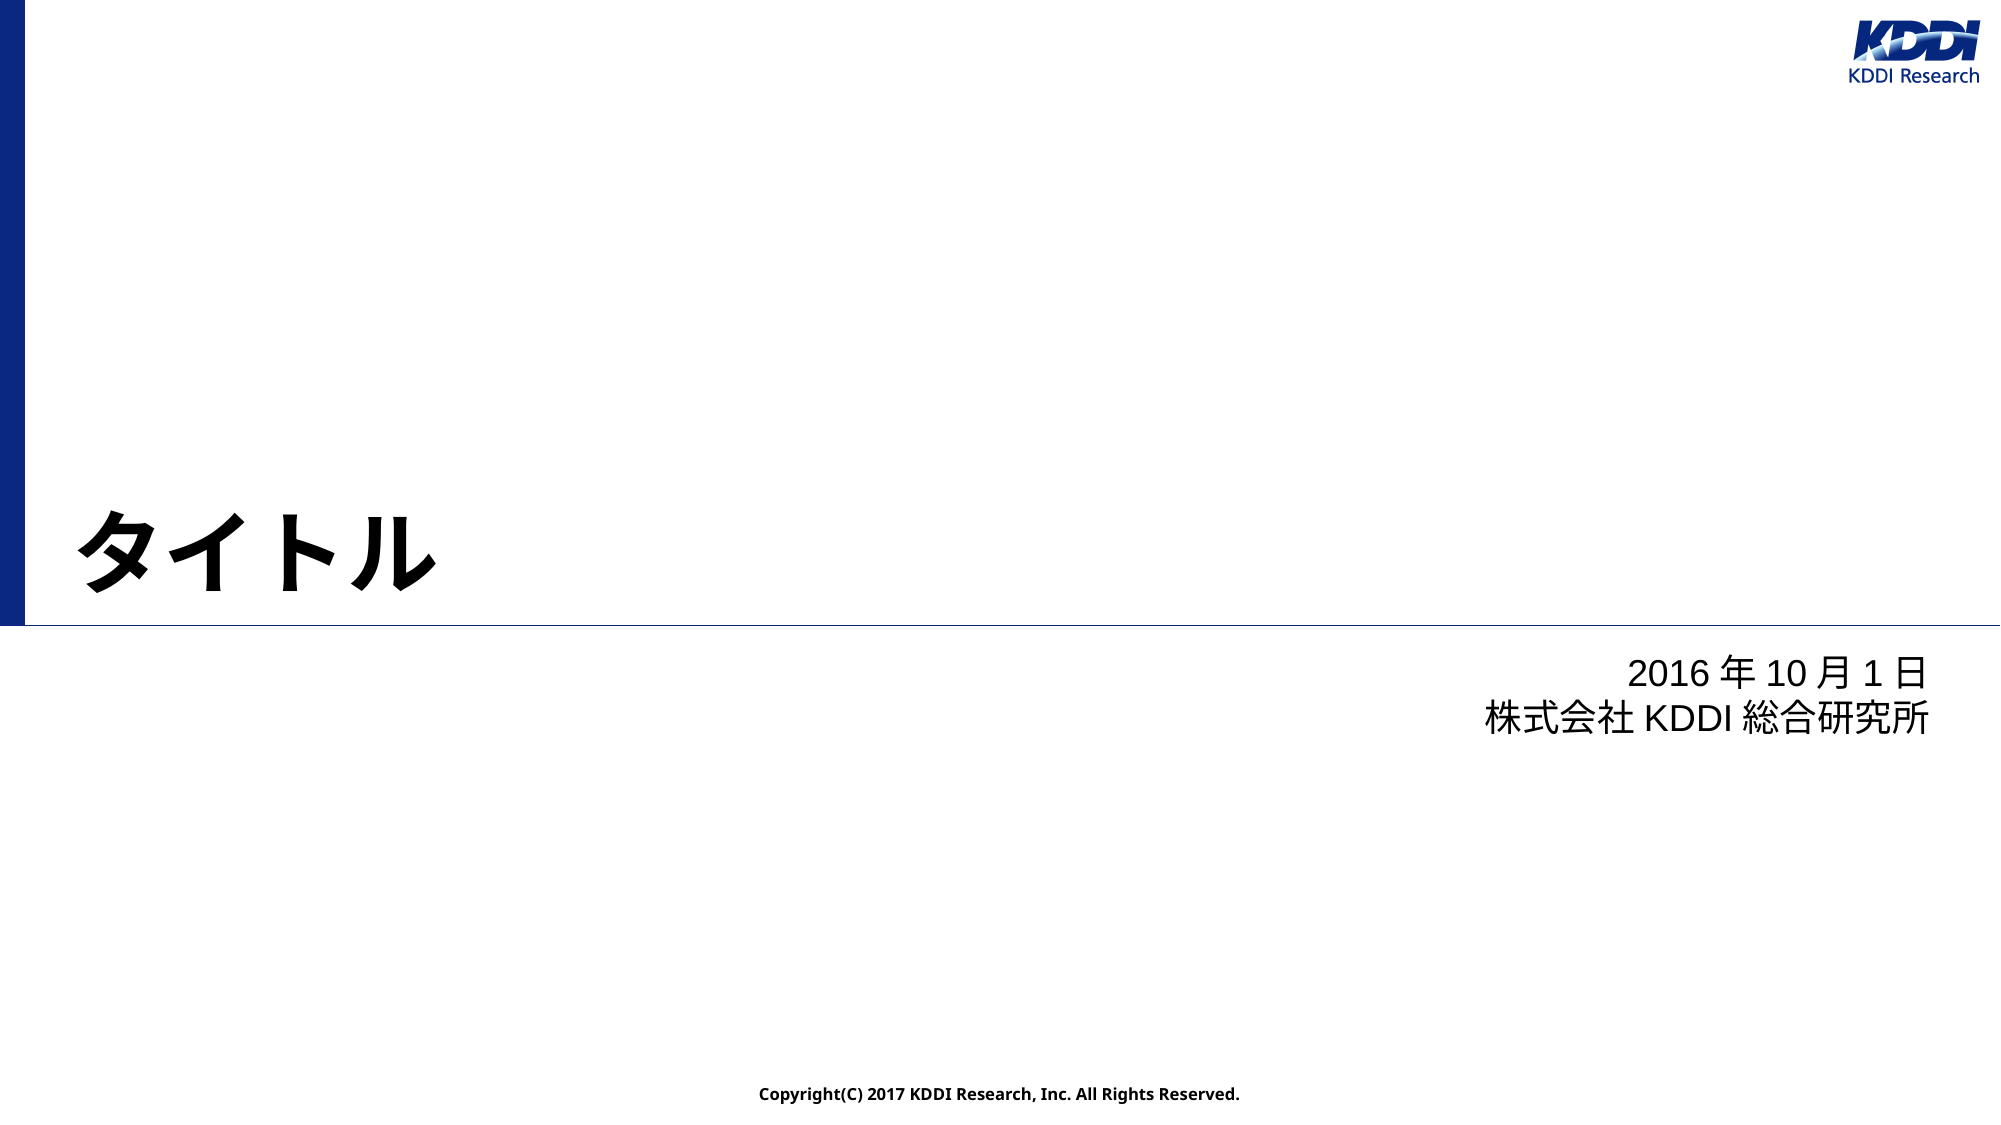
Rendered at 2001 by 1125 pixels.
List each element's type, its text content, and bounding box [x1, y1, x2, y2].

title タイトル [57, 374, 1944, 616]
picture [1829, 0, 2000, 103]
text_box 2016年10月1日 株式会社KDDI総合研究所 [1431, 641, 1945, 759]
